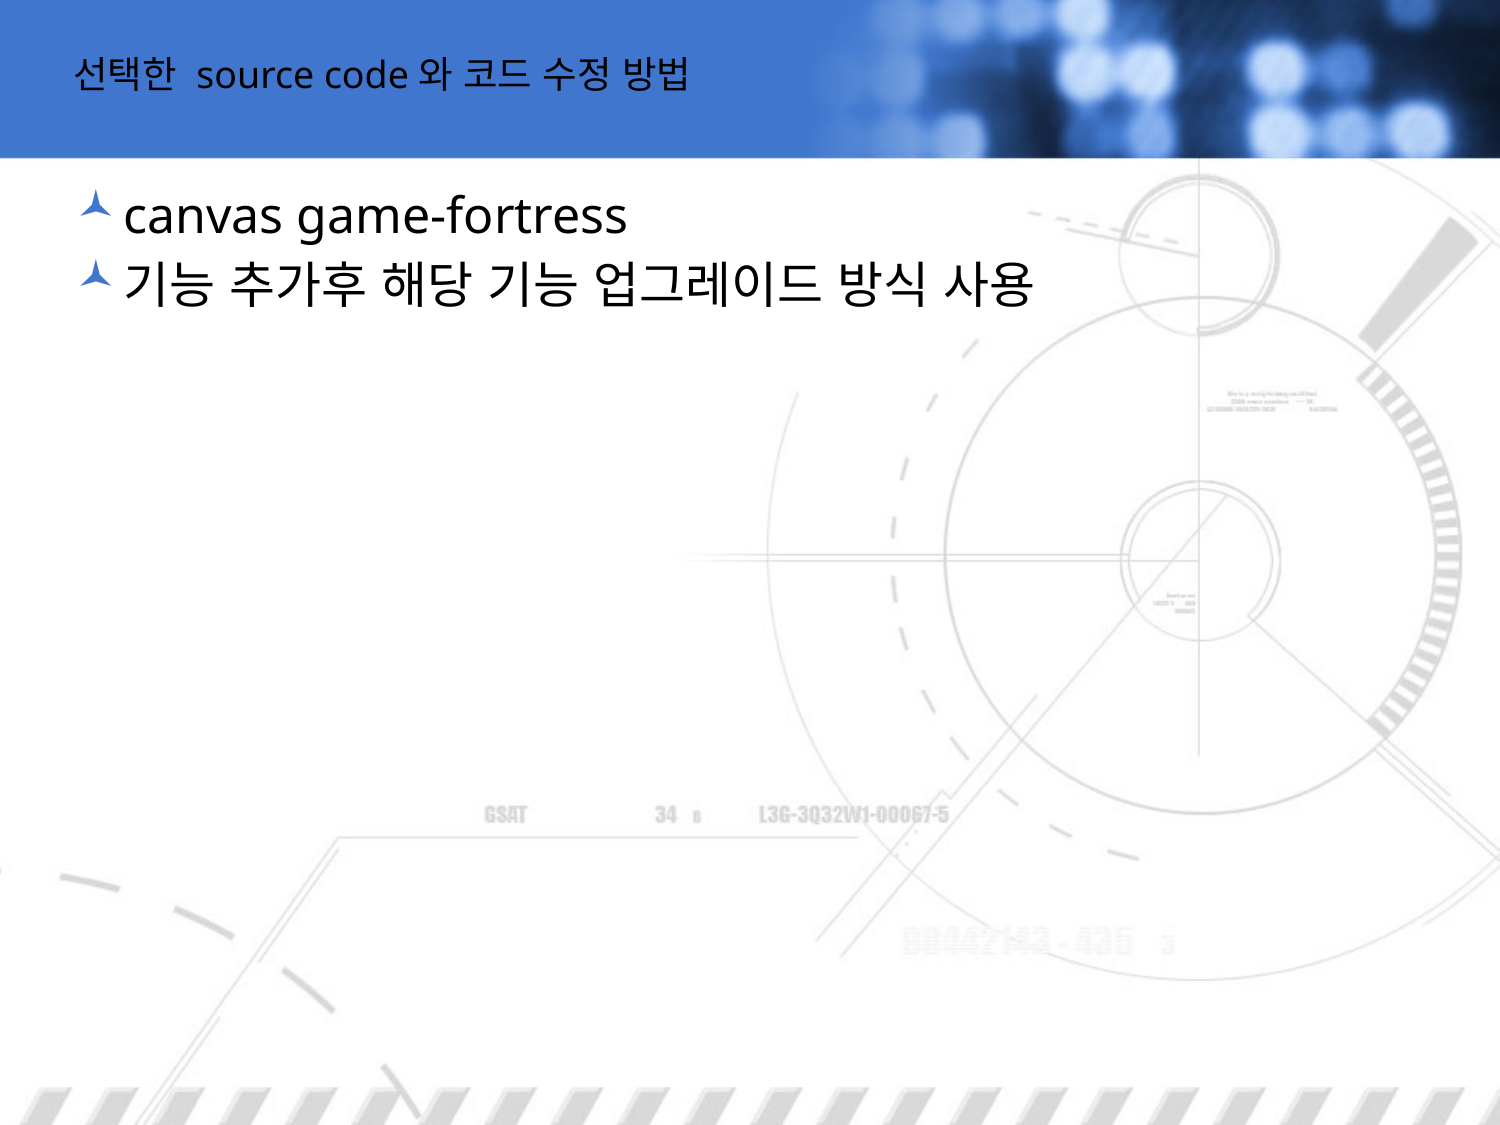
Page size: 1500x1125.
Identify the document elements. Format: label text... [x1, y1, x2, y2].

picture [0, 0, 1500, 1125]
list canvas game-fortress 기능 추가후 해당 기능 업그레이드 방식 사용 [58, 175, 1448, 1008]
title 선택한 source code와 코드 수정 방법 [58, 9, 1448, 139]
